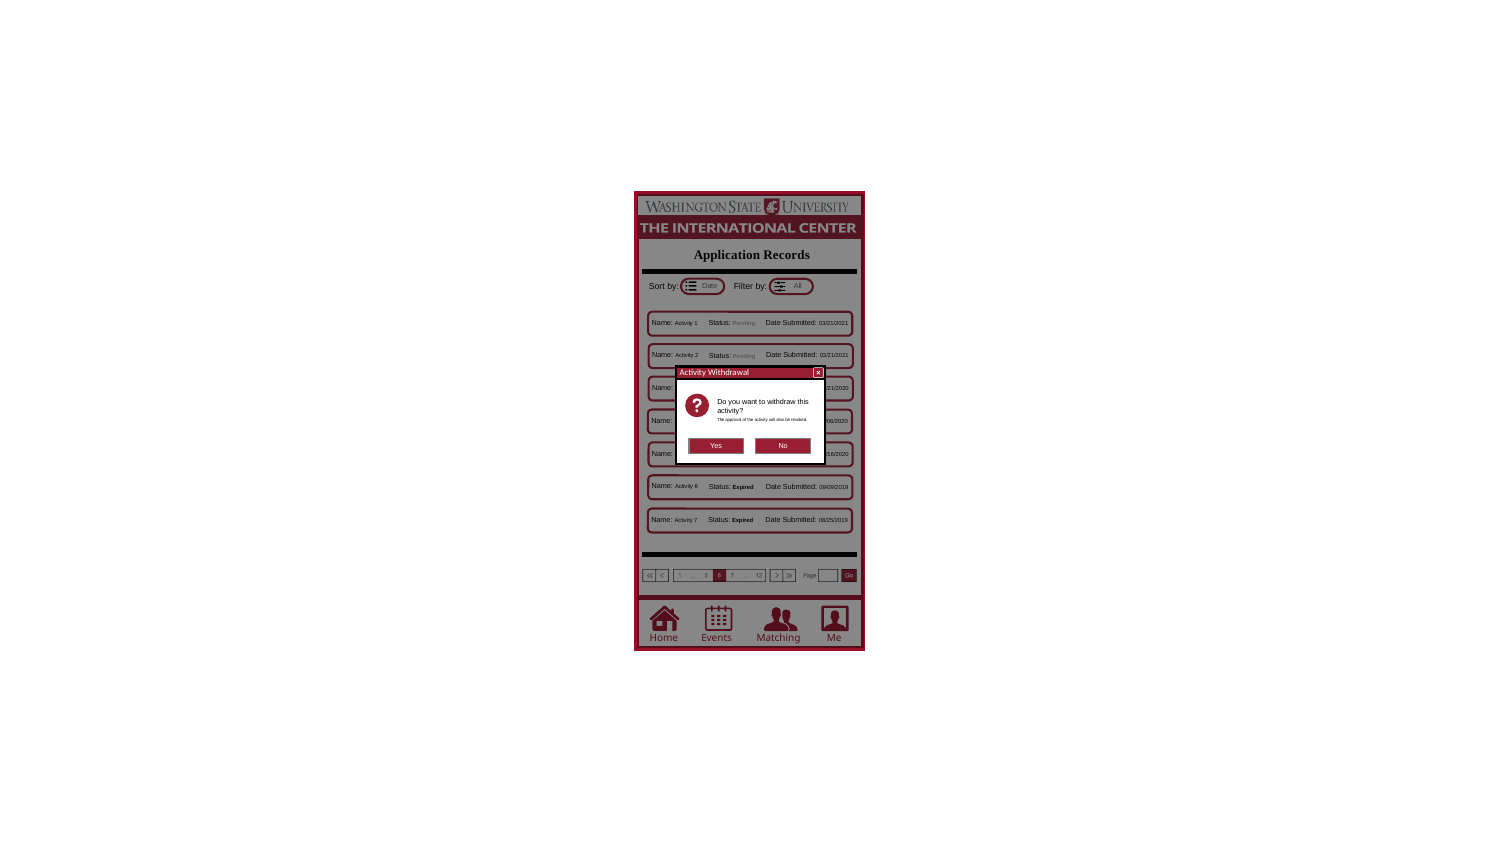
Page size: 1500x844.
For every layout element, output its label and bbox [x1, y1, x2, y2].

text_box [748, 606, 814, 648]
text_box [638, 274, 816, 297]
text_box [640, 475, 869, 500]
text_box [637, 538, 864, 597]
text_box [641, 442, 869, 467]
text_box [637, 244, 864, 313]
text_box [693, 605, 745, 648]
text_box [818, 605, 852, 648]
picture [636, 196, 864, 239]
text_box [851, 194, 864, 214]
picture [642, 567, 857, 583]
text_box [640, 508, 868, 533]
text_box [641, 605, 690, 648]
text_box [640, 409, 868, 434]
text_box [640, 311, 869, 336]
text_box [641, 376, 869, 401]
text_box [855, 602, 864, 648]
text_box [641, 343, 869, 369]
